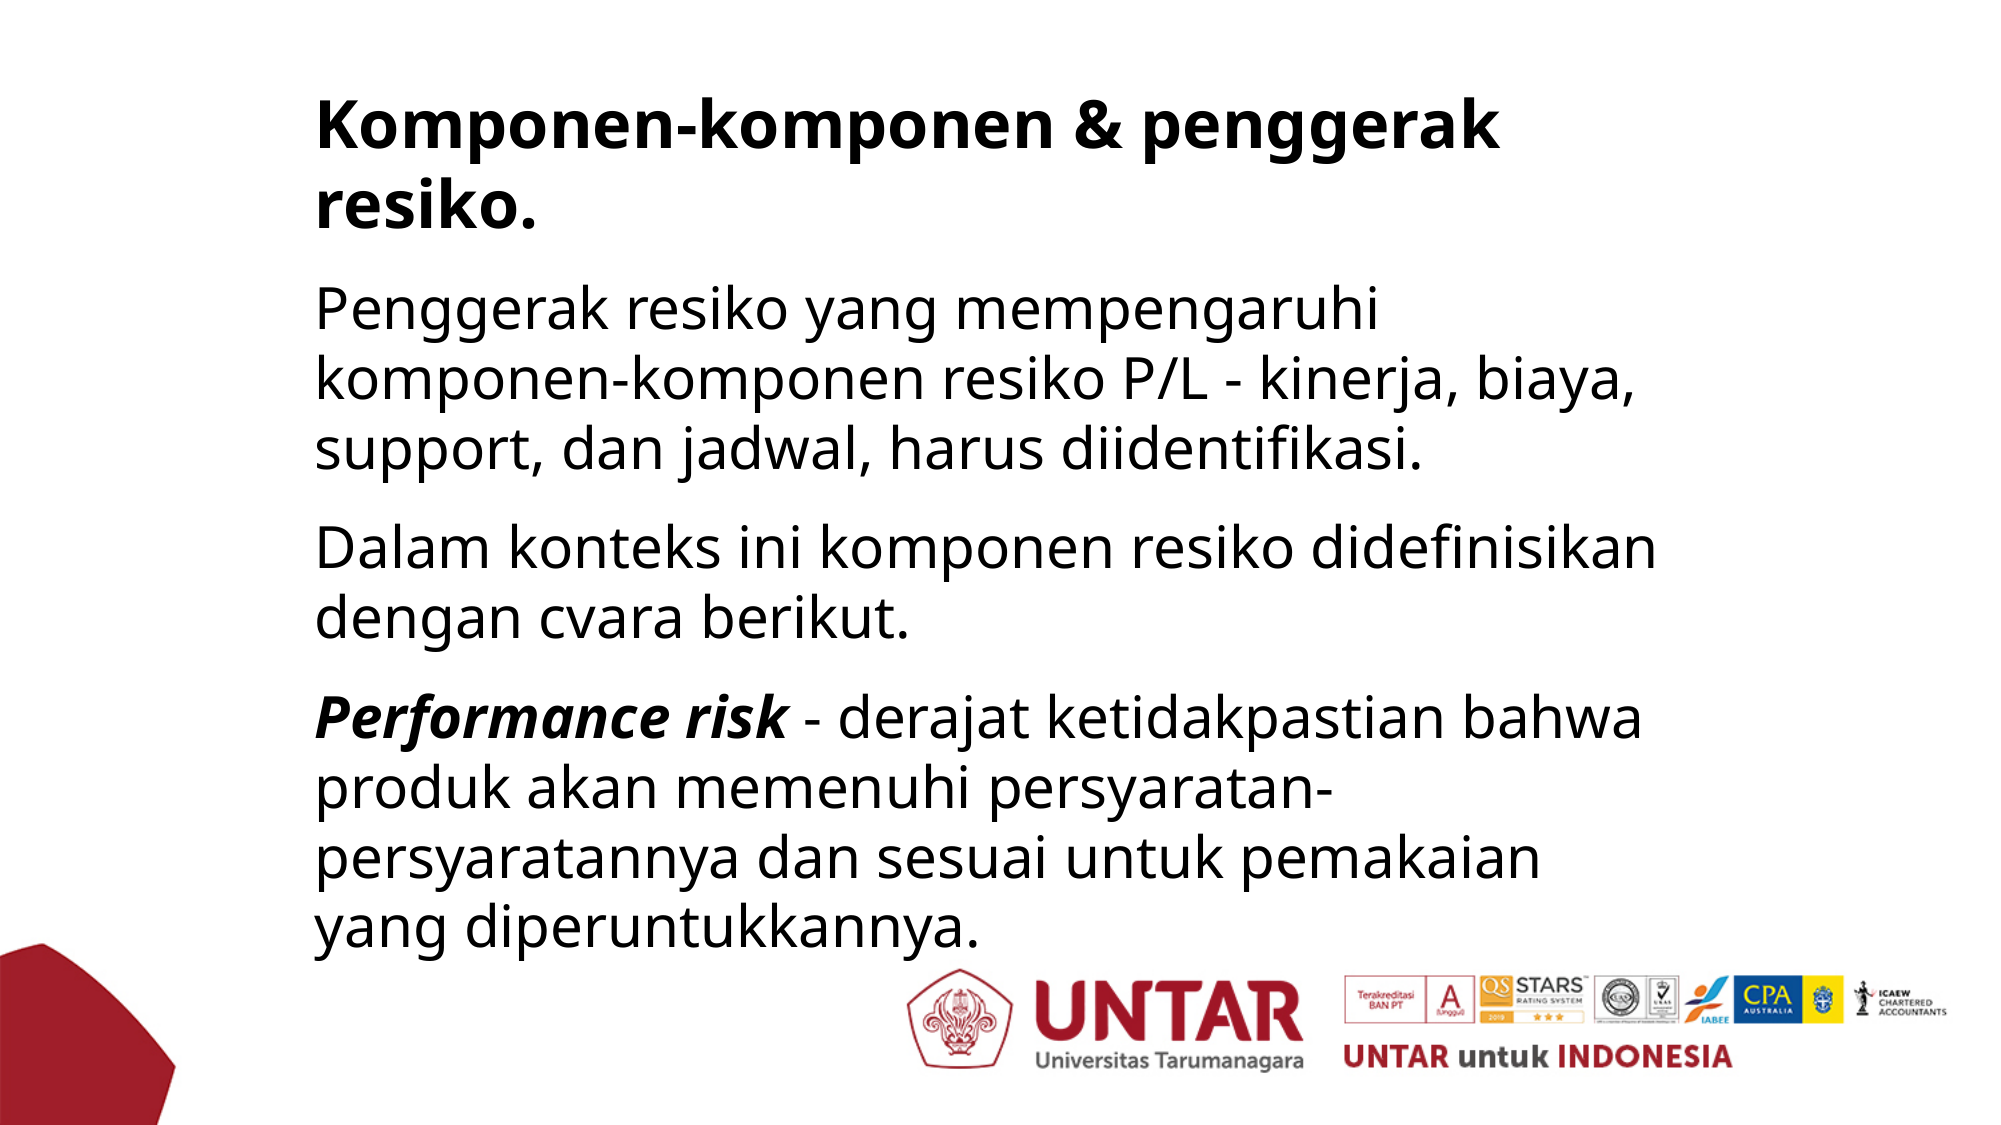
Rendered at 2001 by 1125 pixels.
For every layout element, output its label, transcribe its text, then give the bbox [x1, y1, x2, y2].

text_box Komponen-komponen & penggerak resiko. Penggerak resiko yang mempengaruhi komponen-komponen resiko P/L - kinerja, biaya, support, dan jadwal, harus diidentifikasi. Dalam konteks ini komponen resiko didefinisikan dengan cvara berikut. Performance risk - derajat ketidakpastian bahwa produk akan memenuhi persyaratan-persyaratannya dan sesuai untuk pemakaian yang diperuntukkannya. [300, 75, 1700, 967]
picture [0, 0, 2001, 1125]
